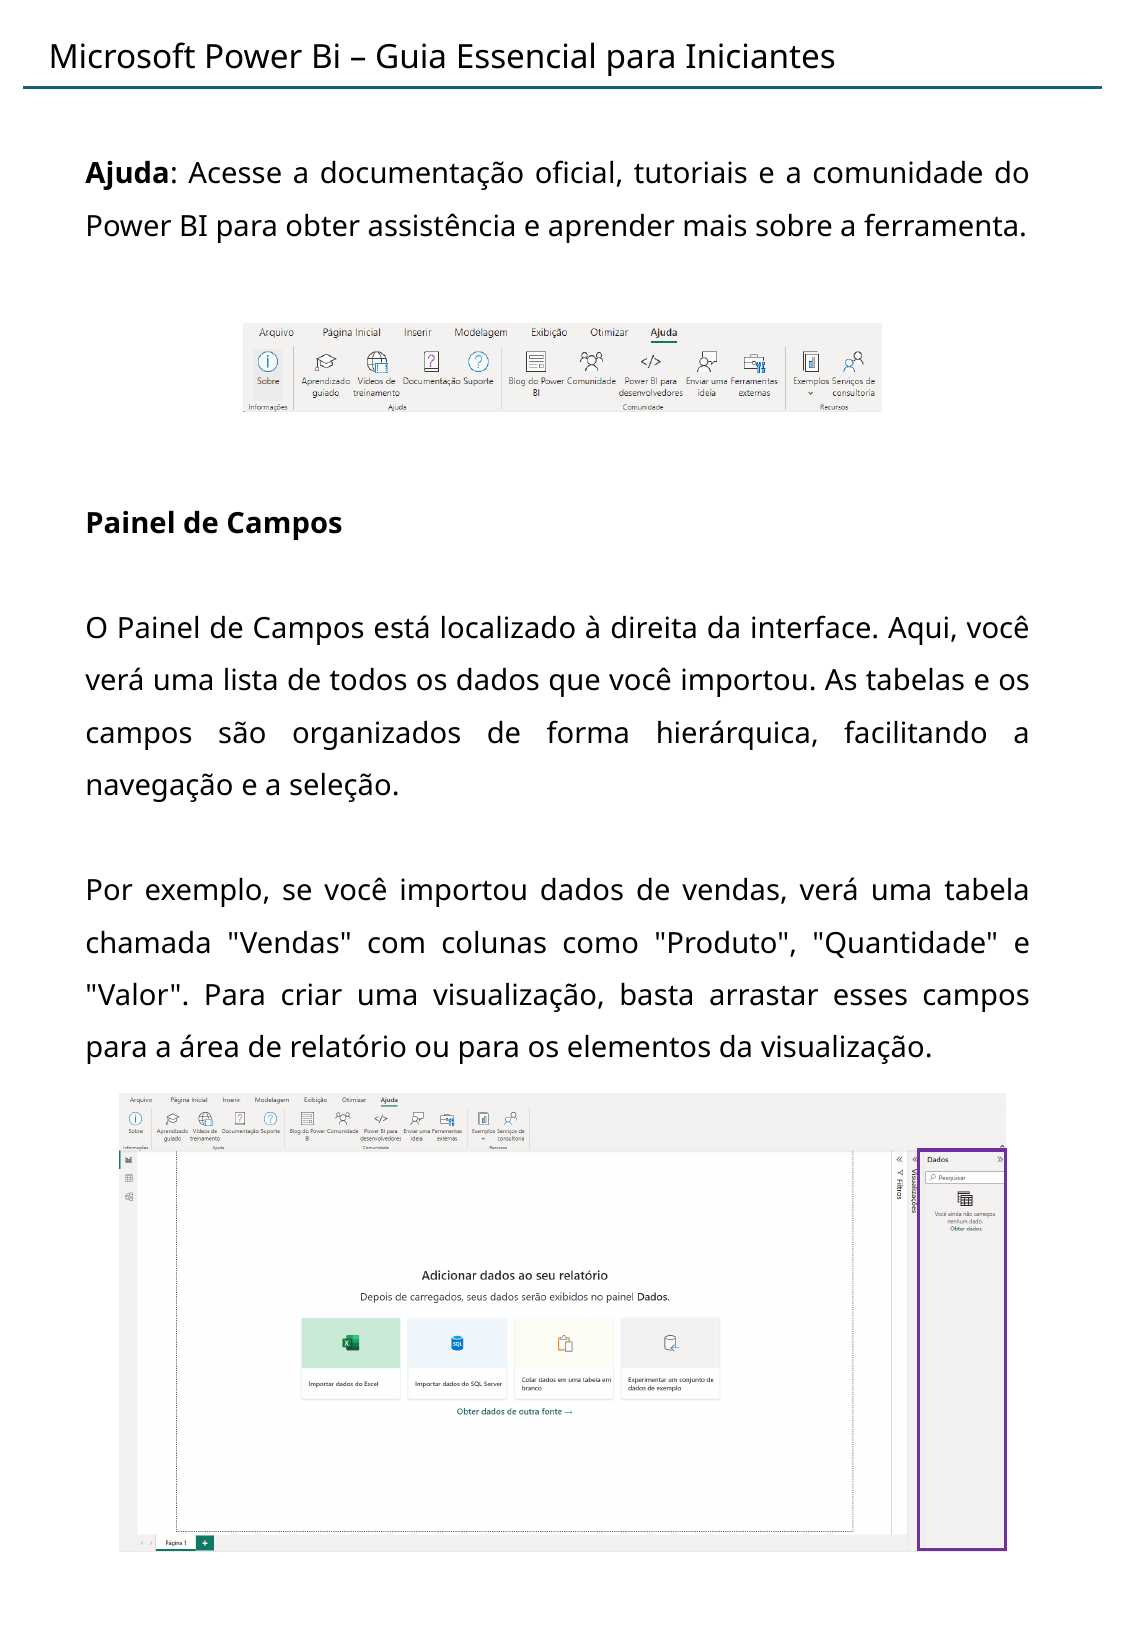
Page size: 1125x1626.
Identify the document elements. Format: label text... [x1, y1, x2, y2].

title Microsoft Power Bi – Guia Essencial para Iniciantes [33, 28, 1004, 86]
picture [242, 322, 883, 413]
picture [118, 1092, 1006, 1552]
text_box Ajuda: Acesse a documentação oficial, tutoriais e a comunidade do Power BI para obter assistência e aprender mais sobre a ferramenta. Painel de Campos O Painel de Campos está localizado à direita da interface. Aqui, você verá uma lista de todos os dados que você importou. As tabelas e os campos são organizados de forma hierárquica, facilitando a navegação e a seleção. Por exemplo, se você importou dados de vendas, verá uma tabela chamada "Vendas" com colunas como "Produto", "Quantidade" e "Valor". Para criar uma visualização, basta arrastar esses campos para a área de relatório ou para os elementos da visualização. [70, 129, 1046, 1493]
